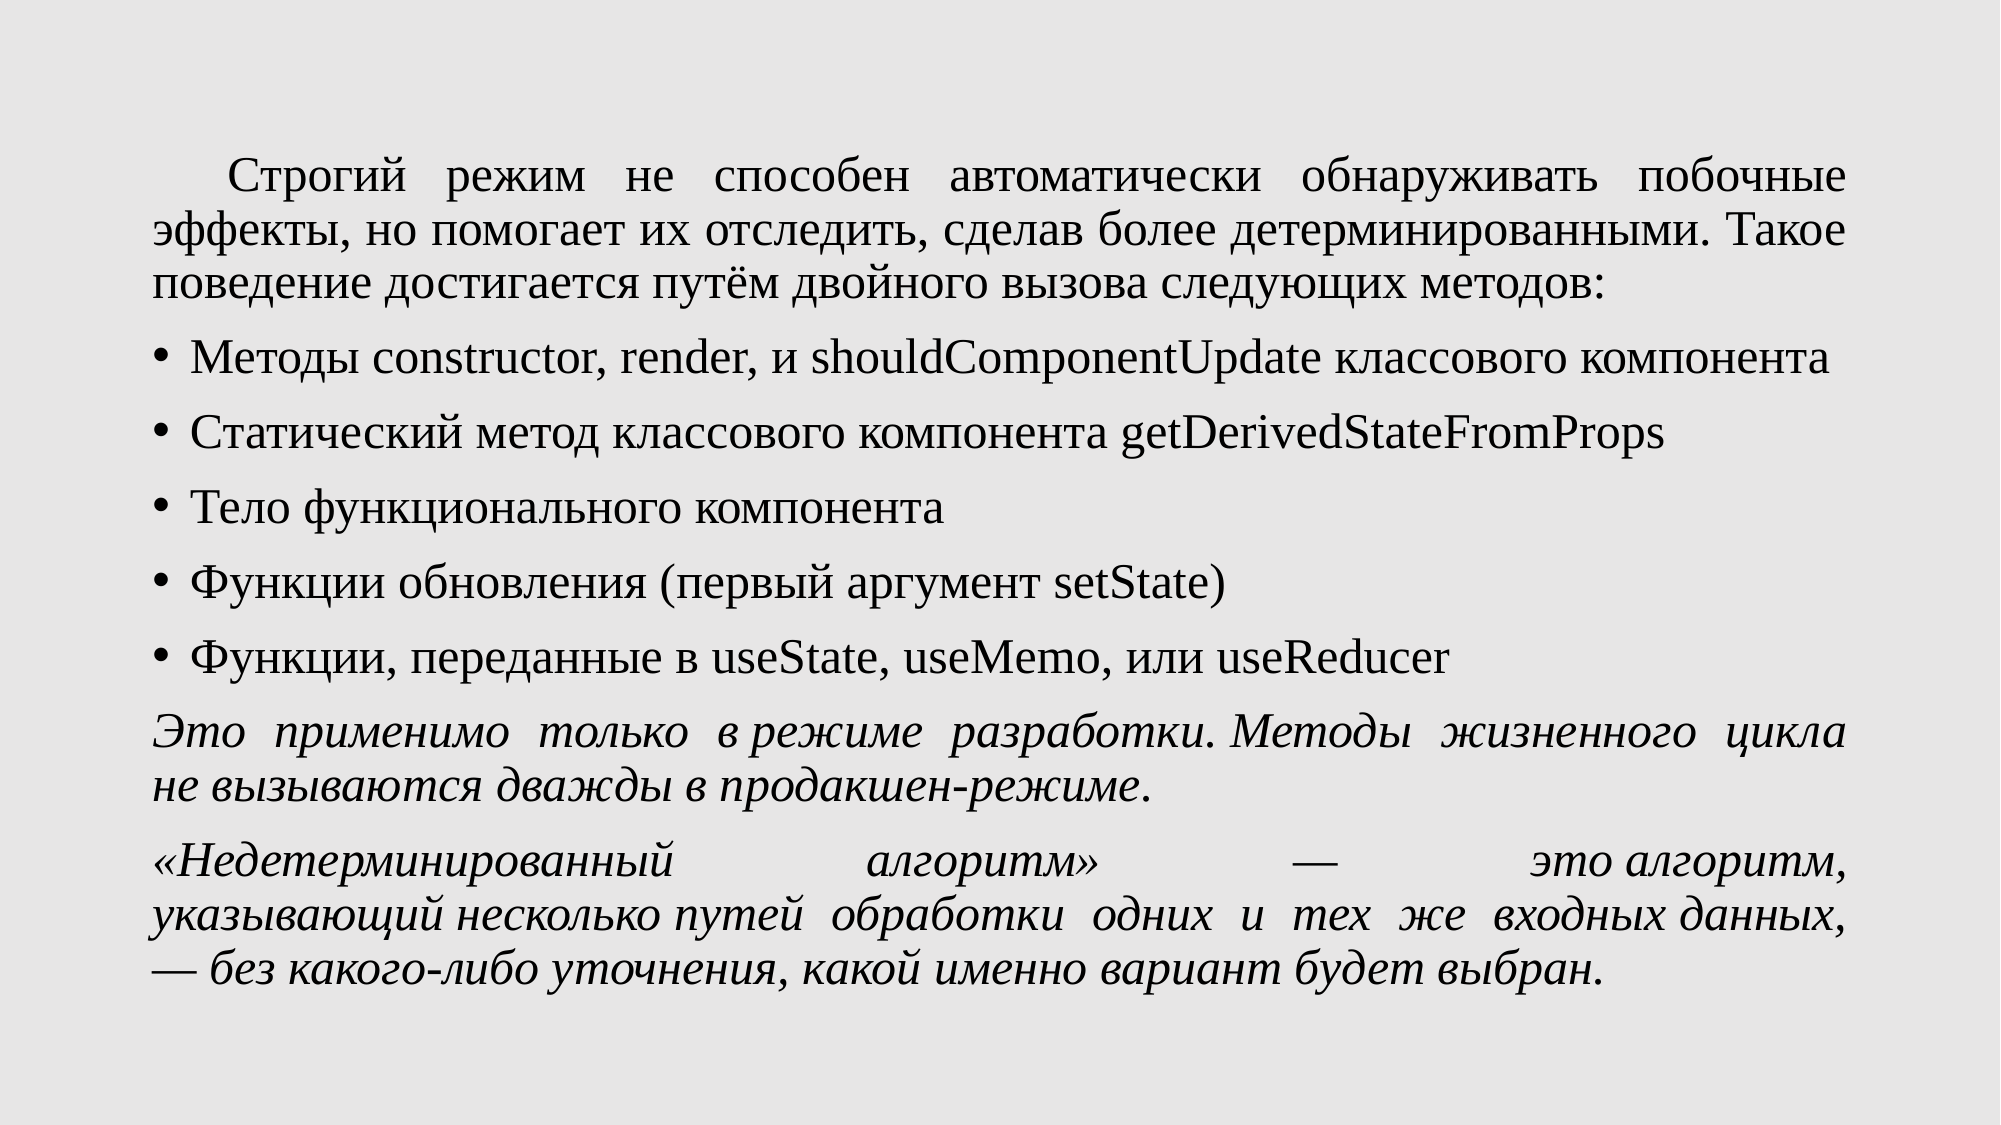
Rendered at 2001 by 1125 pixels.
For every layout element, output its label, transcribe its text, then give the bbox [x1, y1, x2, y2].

list Строгий режим не способен автоматически обнаруживать побочные эффекты, но помогает их отследить, сделав более детерминированными. Такое поведение достигается путём двойного вызова следующих методов: Методы constructor, render, и shouldComponentUpdate классового компонента Статический метод классового компонента getDerivedStateFromProps Тело функционального компонента Функции обновления (первый аргумент setState) Функции, переданные в useState, useMemo, или useReducer Это применимо только в режиме разработки. Методы жизненного цикла не вызываются дважды в продакшен-режиме. «Недетерминированный алгоритм» — это алгоритм, указывающий несколько путей обработки одних и тех же входных данных, — без какого-либо уточнения, какой именно вариант будет выбран. [137, 140, 1863, 1071]
